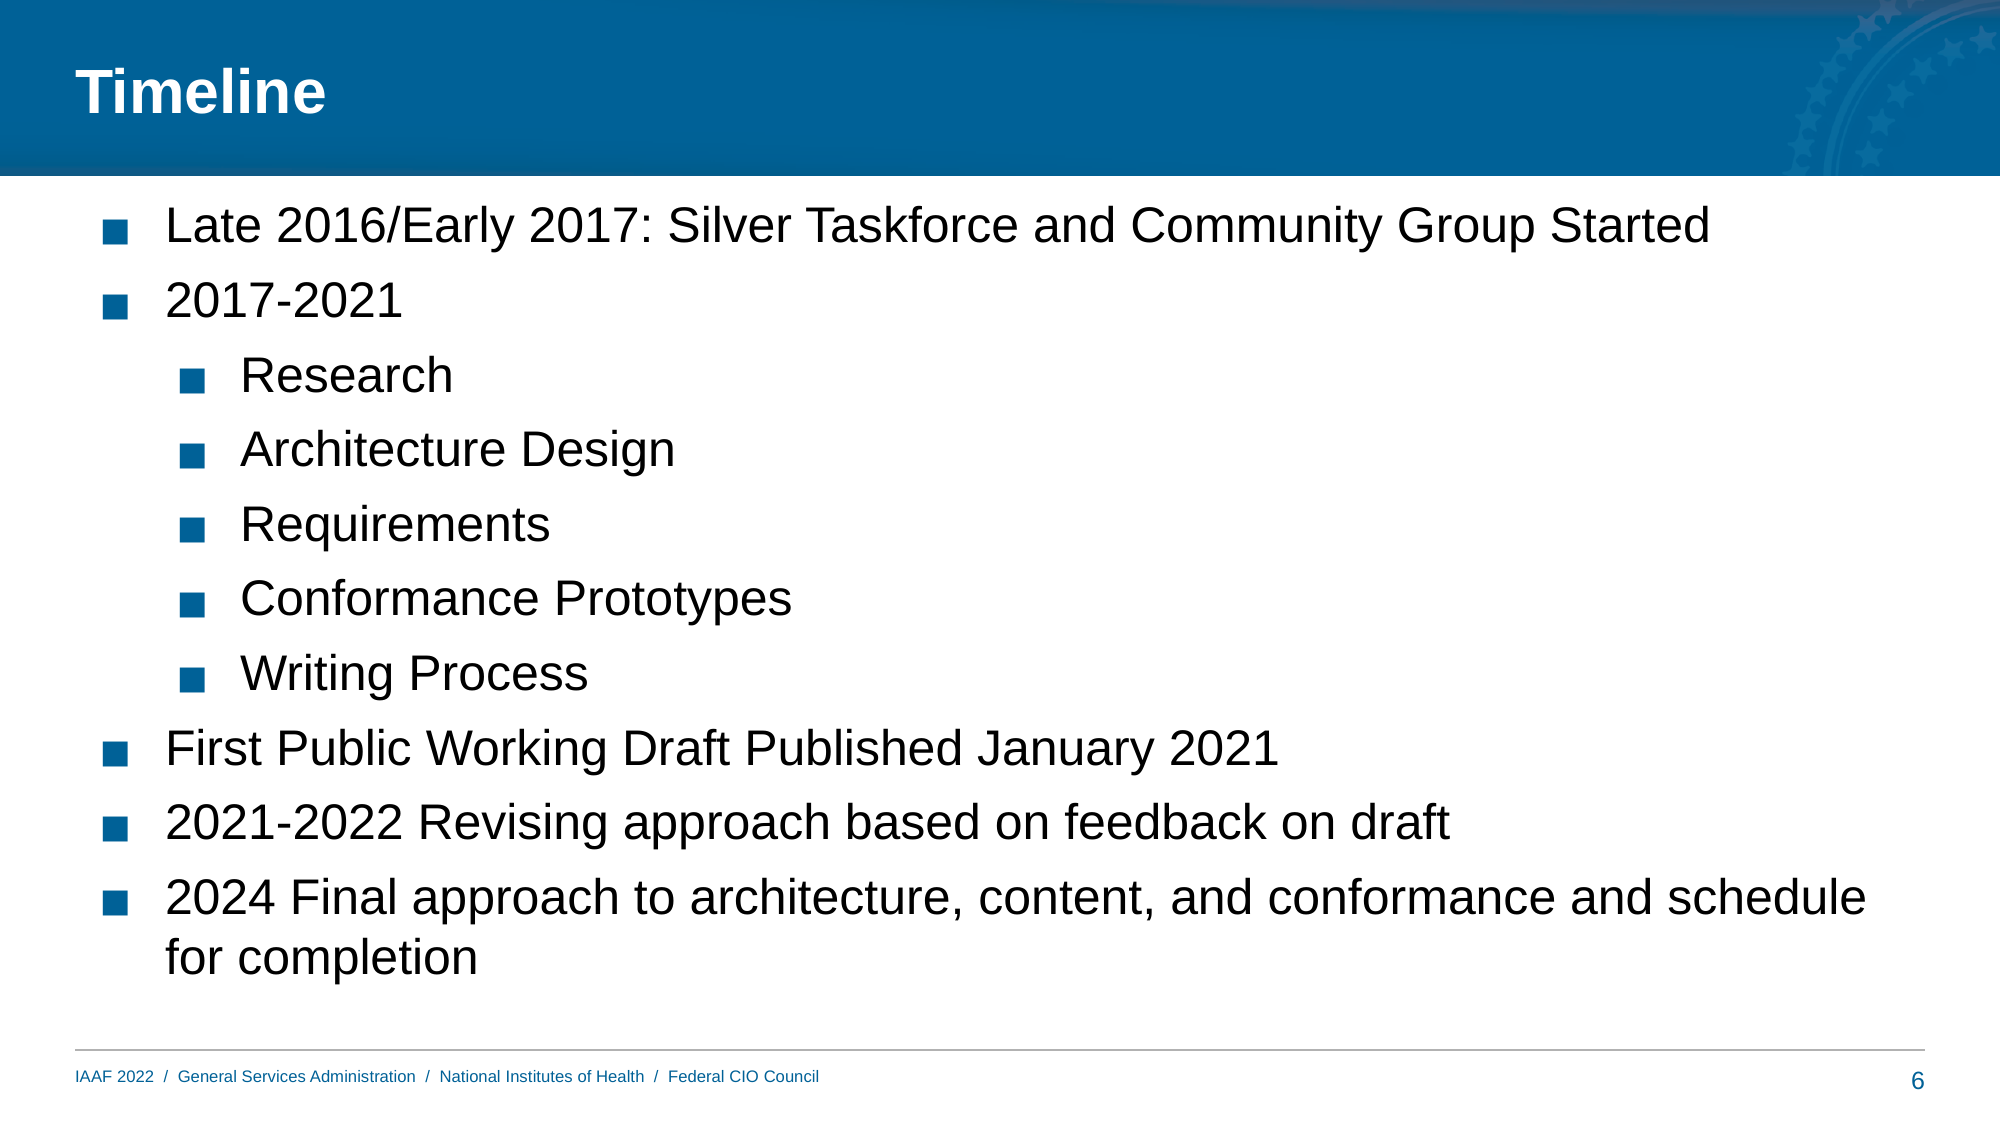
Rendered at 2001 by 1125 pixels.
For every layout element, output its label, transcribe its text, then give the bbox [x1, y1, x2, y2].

picture [0, 0, 2000, 176]
list Late 2016/Early 2017: Silver Taskforce and Community Group Started 2017-2021 Research Architecture Design Requirements Conformance Prototypes Writing Process First Public Working Draft Published January 2021 2021-2022 Revising approach based on feedback on draft 2024 Final approach to architecture, content, and conformance and schedule for completion [75, 185, 1925, 996]
picture [0, 168, 666, 176]
title Timeline [75, 52, 1800, 128]
slide_number 6 [1880, 1065, 1925, 1095]
